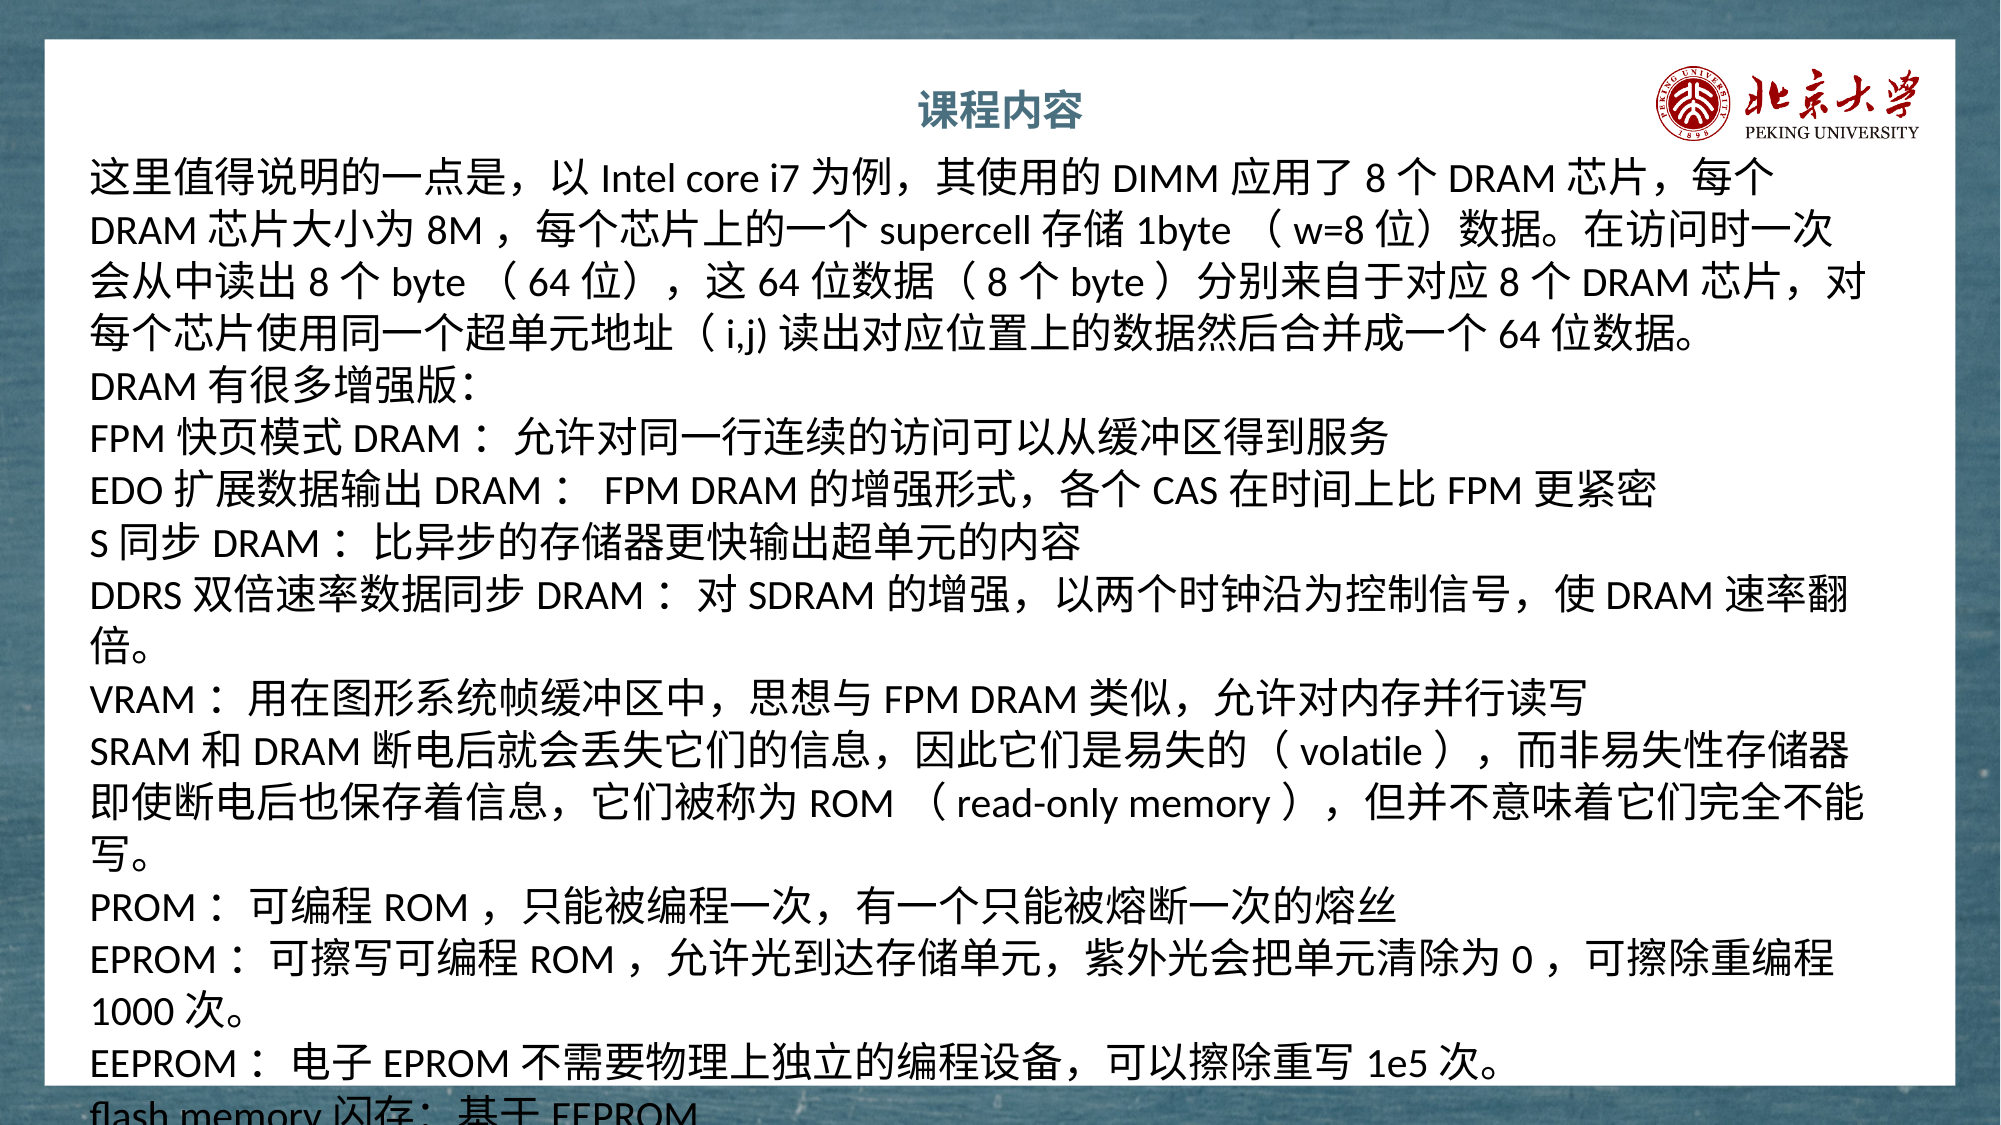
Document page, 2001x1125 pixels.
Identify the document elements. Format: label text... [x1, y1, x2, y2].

picture [1656, 66, 1919, 141]
text_box 这里值得说明的一点是，以Intel core i7为例，其使用的DIMM应用了8个DRAM芯片，每个DRAM芯片大小为8M，每个芯片上的一个supercell存储1byte（w=8位）数据。在访问时一次会从中读出8个byte（64位），这64位数据（8个byte）分别来自于对应8个DRAM芯片，对每个芯片使用同一个超单元地址（i,j)读出对应位置上的数据然后合并成一个64位数据。 DRAM有很多增强版： FPM快页模式DRAM：允许对同一行连续的访问可以从缓冲区得到服务 EDO扩展数据输出DRAM：FPM DRAM的增强形式，各个CAS在时间上比FPM更紧密 S同步DRAM：比异步的存储器更快输出超单元的内容 DDRS双倍速率数据同步DRAM：对SDRAM的增强，以两个时钟沿为控制信号，使DRAM速率翻倍。 VRAM：用在图形系统帧缓冲区中，思想与FPM DRAM类似，允许对内存并行读写 SRAM和DRAM断电后就会丢失它们的信息，因此它们是易失的（volatile），而非易失性存储器即使断电后也保存着信息，它们被称为ROM（read-only memory），但并不意味着它们完全不能写。 PROM：可编程ROM，只能被编程一次，有一个只能被熔断一次的熔丝 EPROM：可擦写可编程ROM，允许光到达存储单元，紫外光会把单元清除为0，可擦除重编程1000次。 EEPROM：电子EPROM不需要物理上独立的编程设备，可以擦除重写1e5次。 flash memory闪存：基于EEPROM [74, 141, 1887, 1125]
text_box 课程内容 [767, 76, 1235, 141]
text_box [44, 38, 1956, 1087]
picture [0, 0, 2001, 1125]
